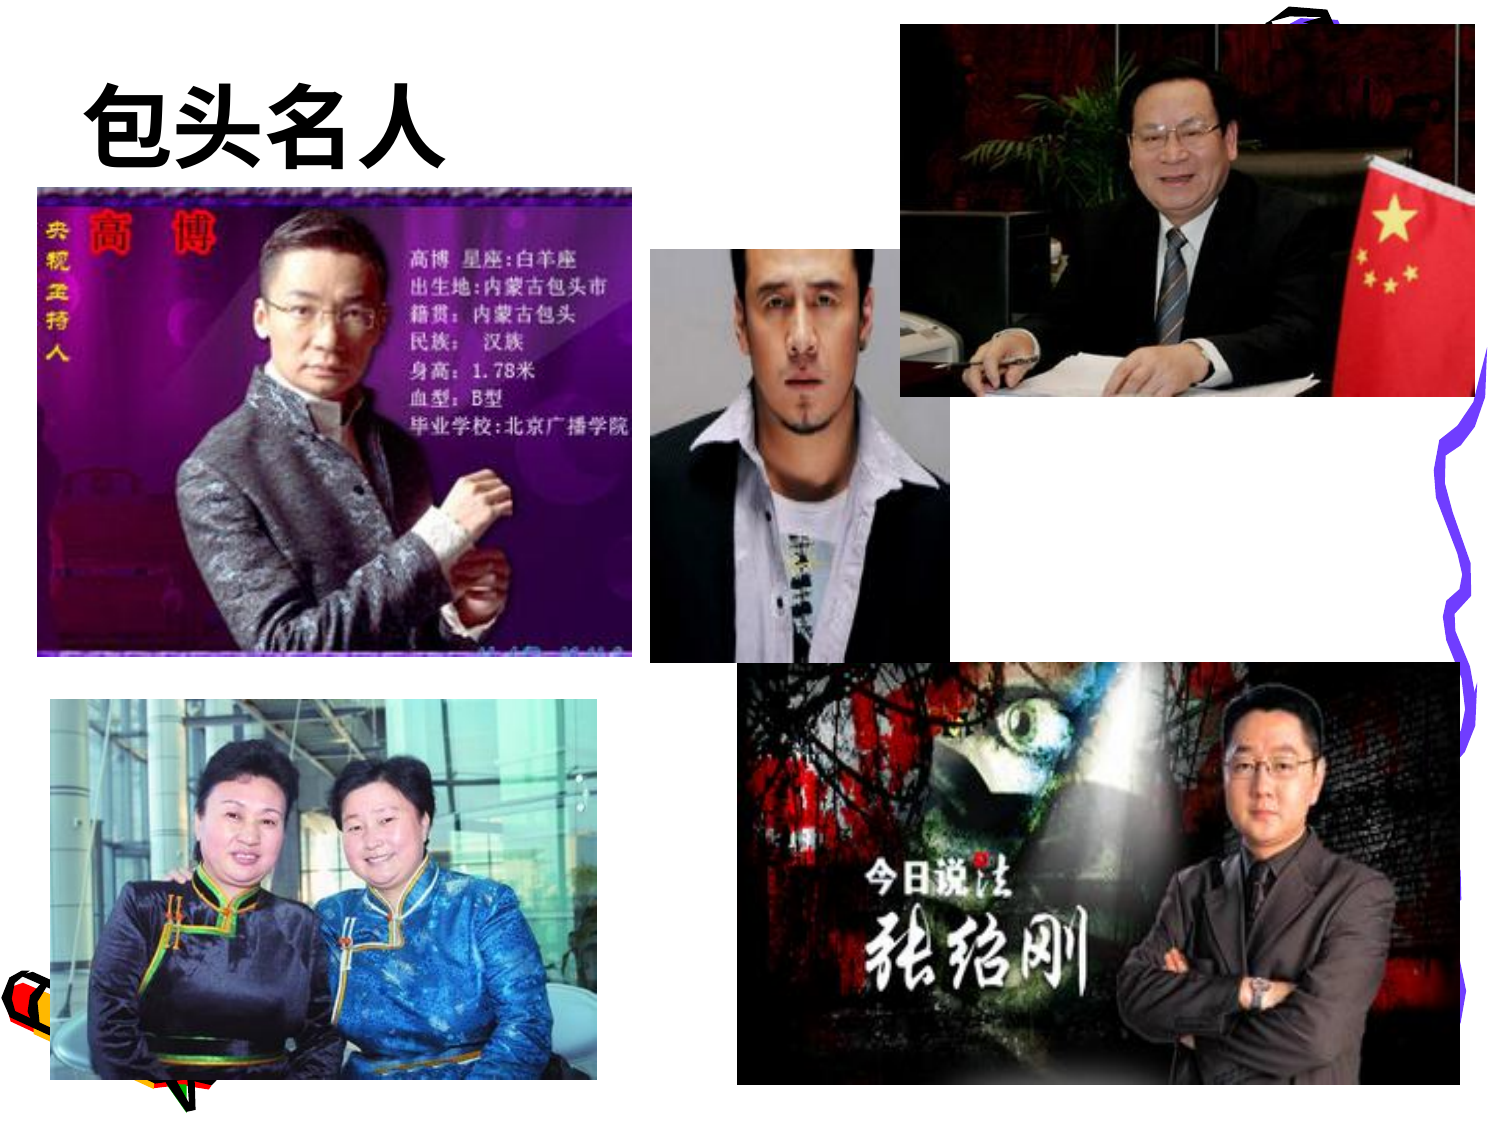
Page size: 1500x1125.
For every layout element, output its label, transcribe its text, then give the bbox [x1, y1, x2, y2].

picture [37, 187, 632, 657]
picture [649, 24, 1475, 1085]
picture [49, 699, 597, 1080]
title 包头名人 [49, 24, 501, 187]
